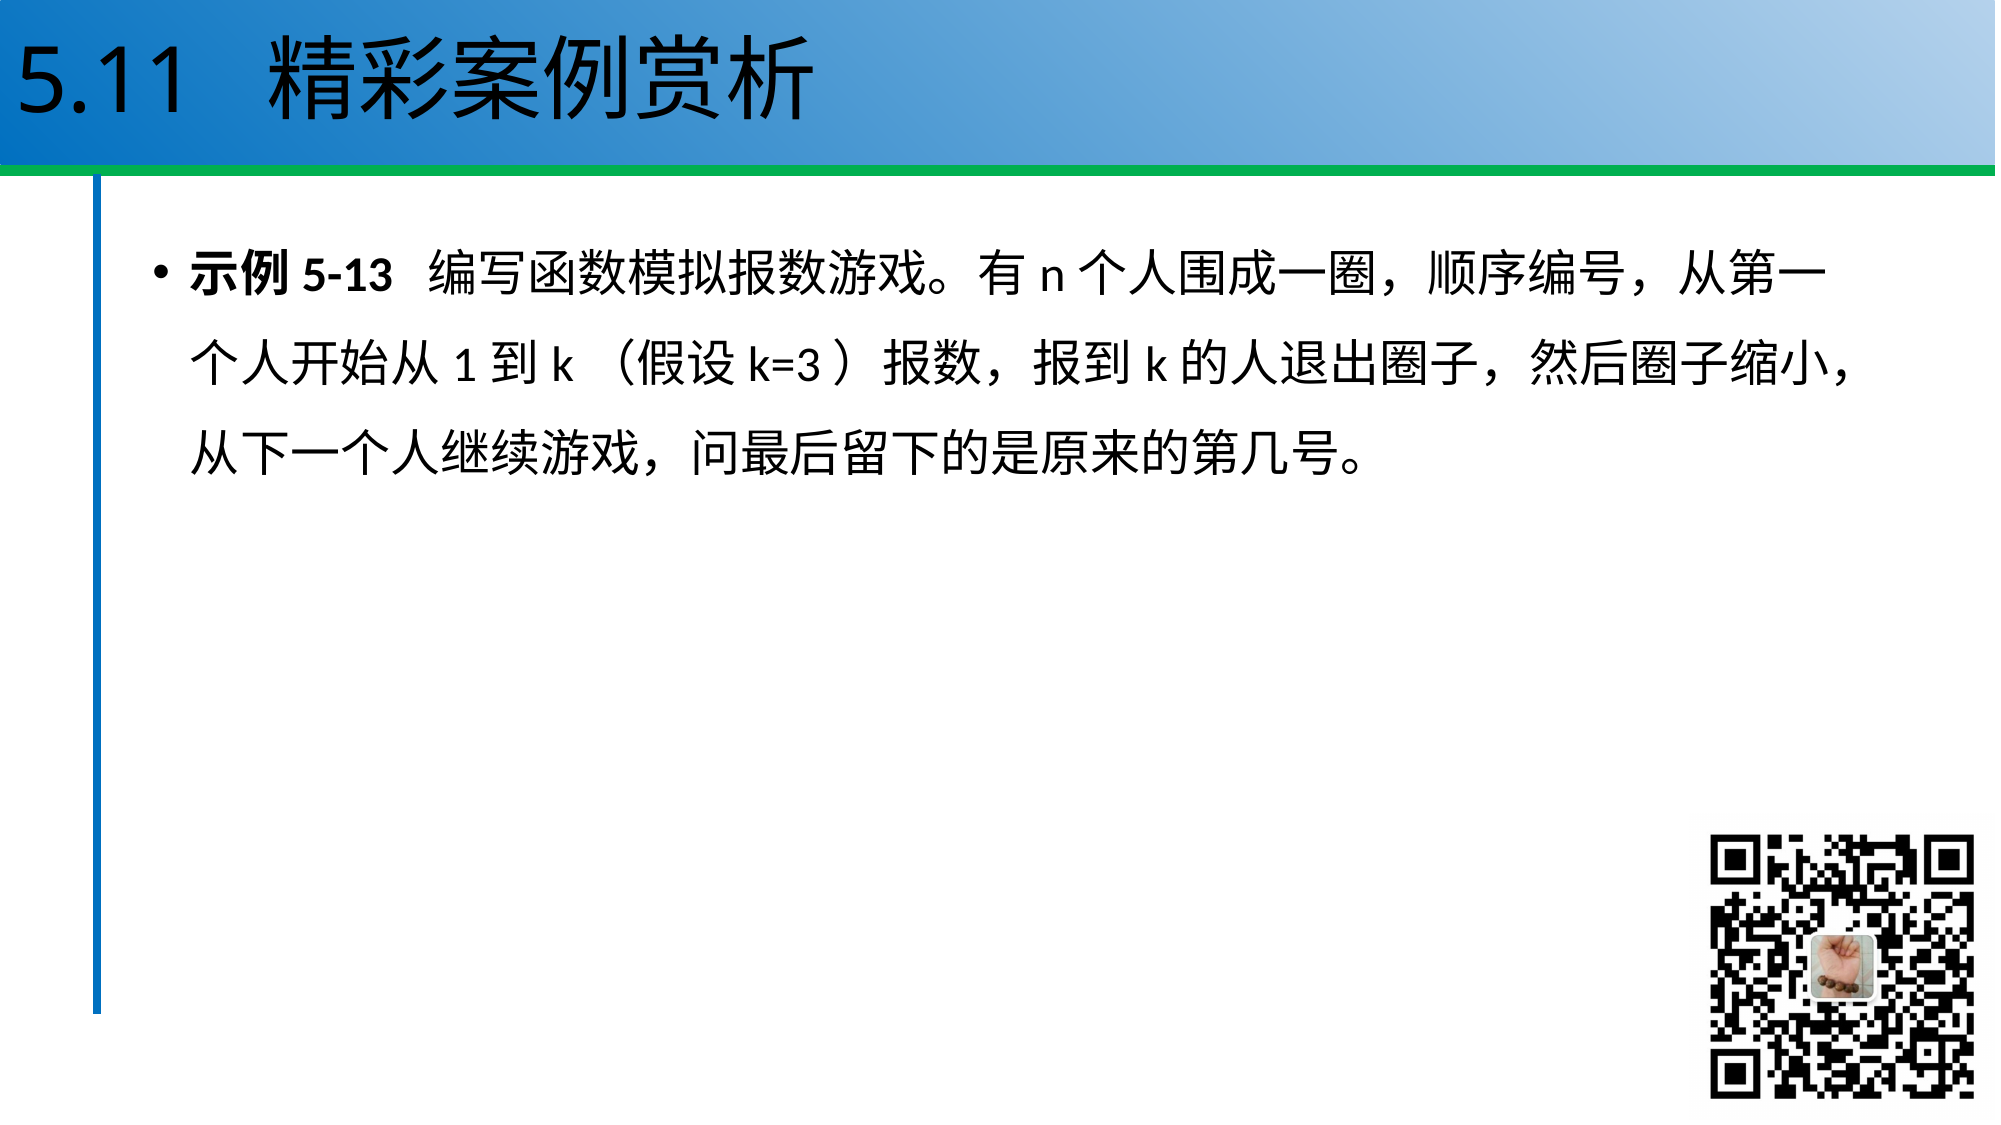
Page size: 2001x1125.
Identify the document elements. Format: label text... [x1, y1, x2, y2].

title 5.11 精彩案例赏析 [0, 0, 1995, 165]
picture [1689, 813, 1995, 1120]
slide_number [1412, 1042, 1863, 1103]
list 示例5-13 编写函数模拟报数游戏。有n个人围成一圈，顺序编号，从第一个人开始从1到k（假设k=3）报数，报到k的人退出圈子，然后圈子缩小，从下一个人继续游戏，问最后留下的是原来的第几号。 [137, 204, 1863, 966]
